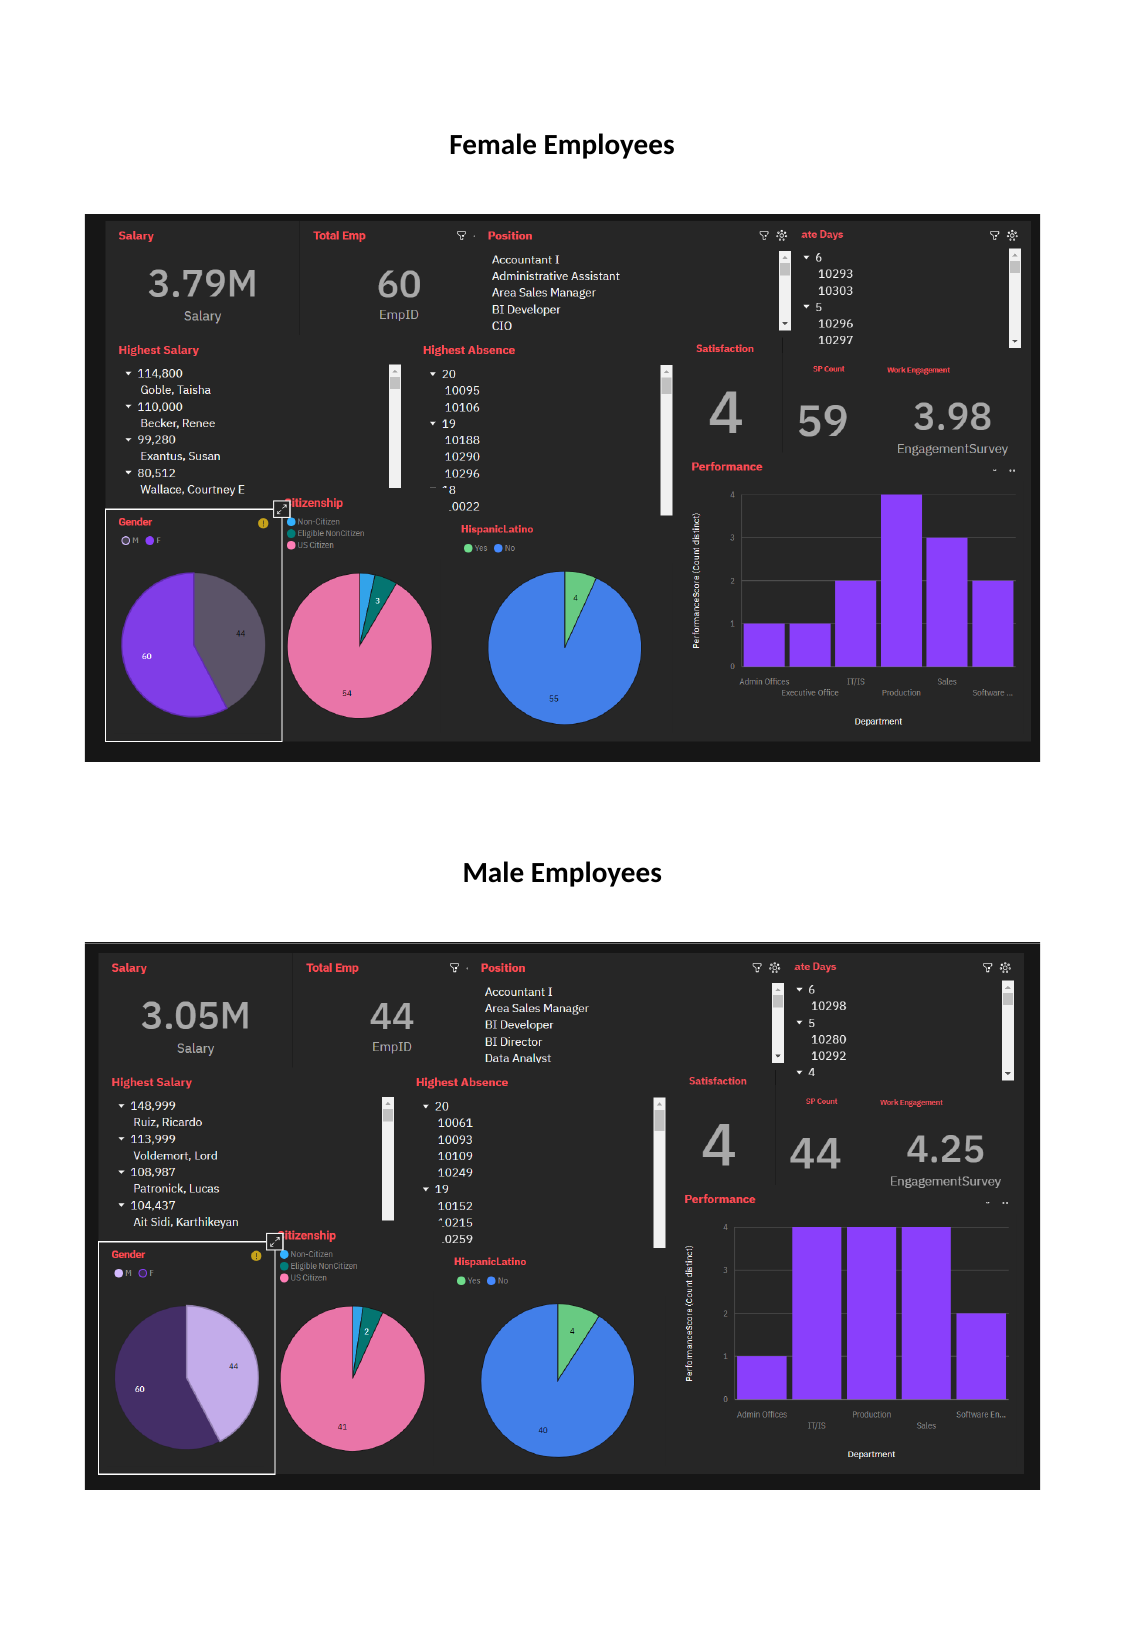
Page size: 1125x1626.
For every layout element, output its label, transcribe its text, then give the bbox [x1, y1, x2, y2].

picture [84, 942, 1041, 1490]
text_box Female Employees [434, 118, 691, 168]
picture [84, 214, 1041, 762]
text_box Male Employees [447, 846, 678, 896]
